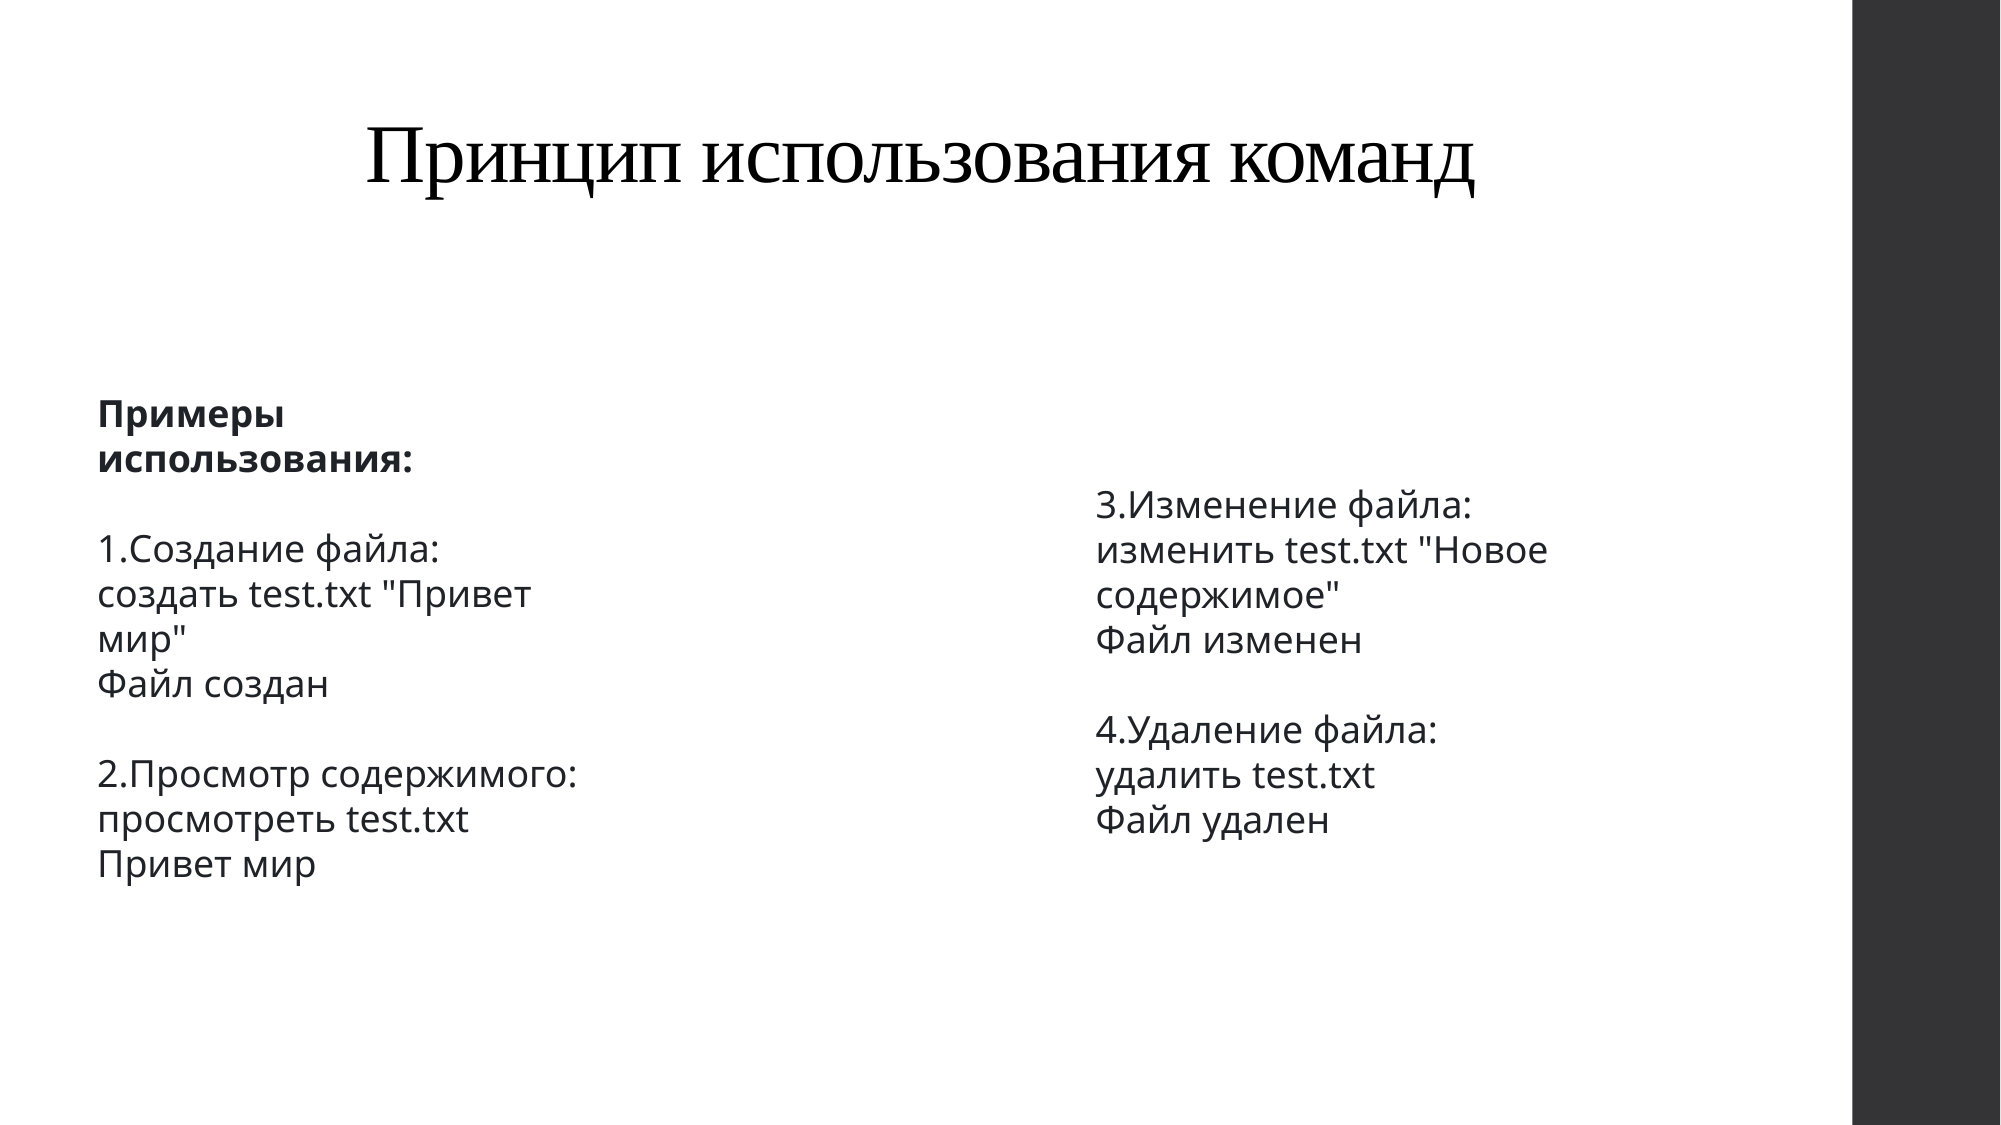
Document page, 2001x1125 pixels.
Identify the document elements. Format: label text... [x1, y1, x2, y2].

text_box Примеры использования: Создание файла: создать test.txt "Привет мир" Файл создан 2.Просмотр содержимого: просмотреть test.txt Привет мир [82, 382, 620, 893]
text_box 3.Изменение файла: изменить test.txt "Новое содержимое" Файл изменен 4.Удаление файла: удалить test.txt Файл удален [1080, 473, 1797, 849]
title Принцип использования команд [350, 87, 1591, 209]
